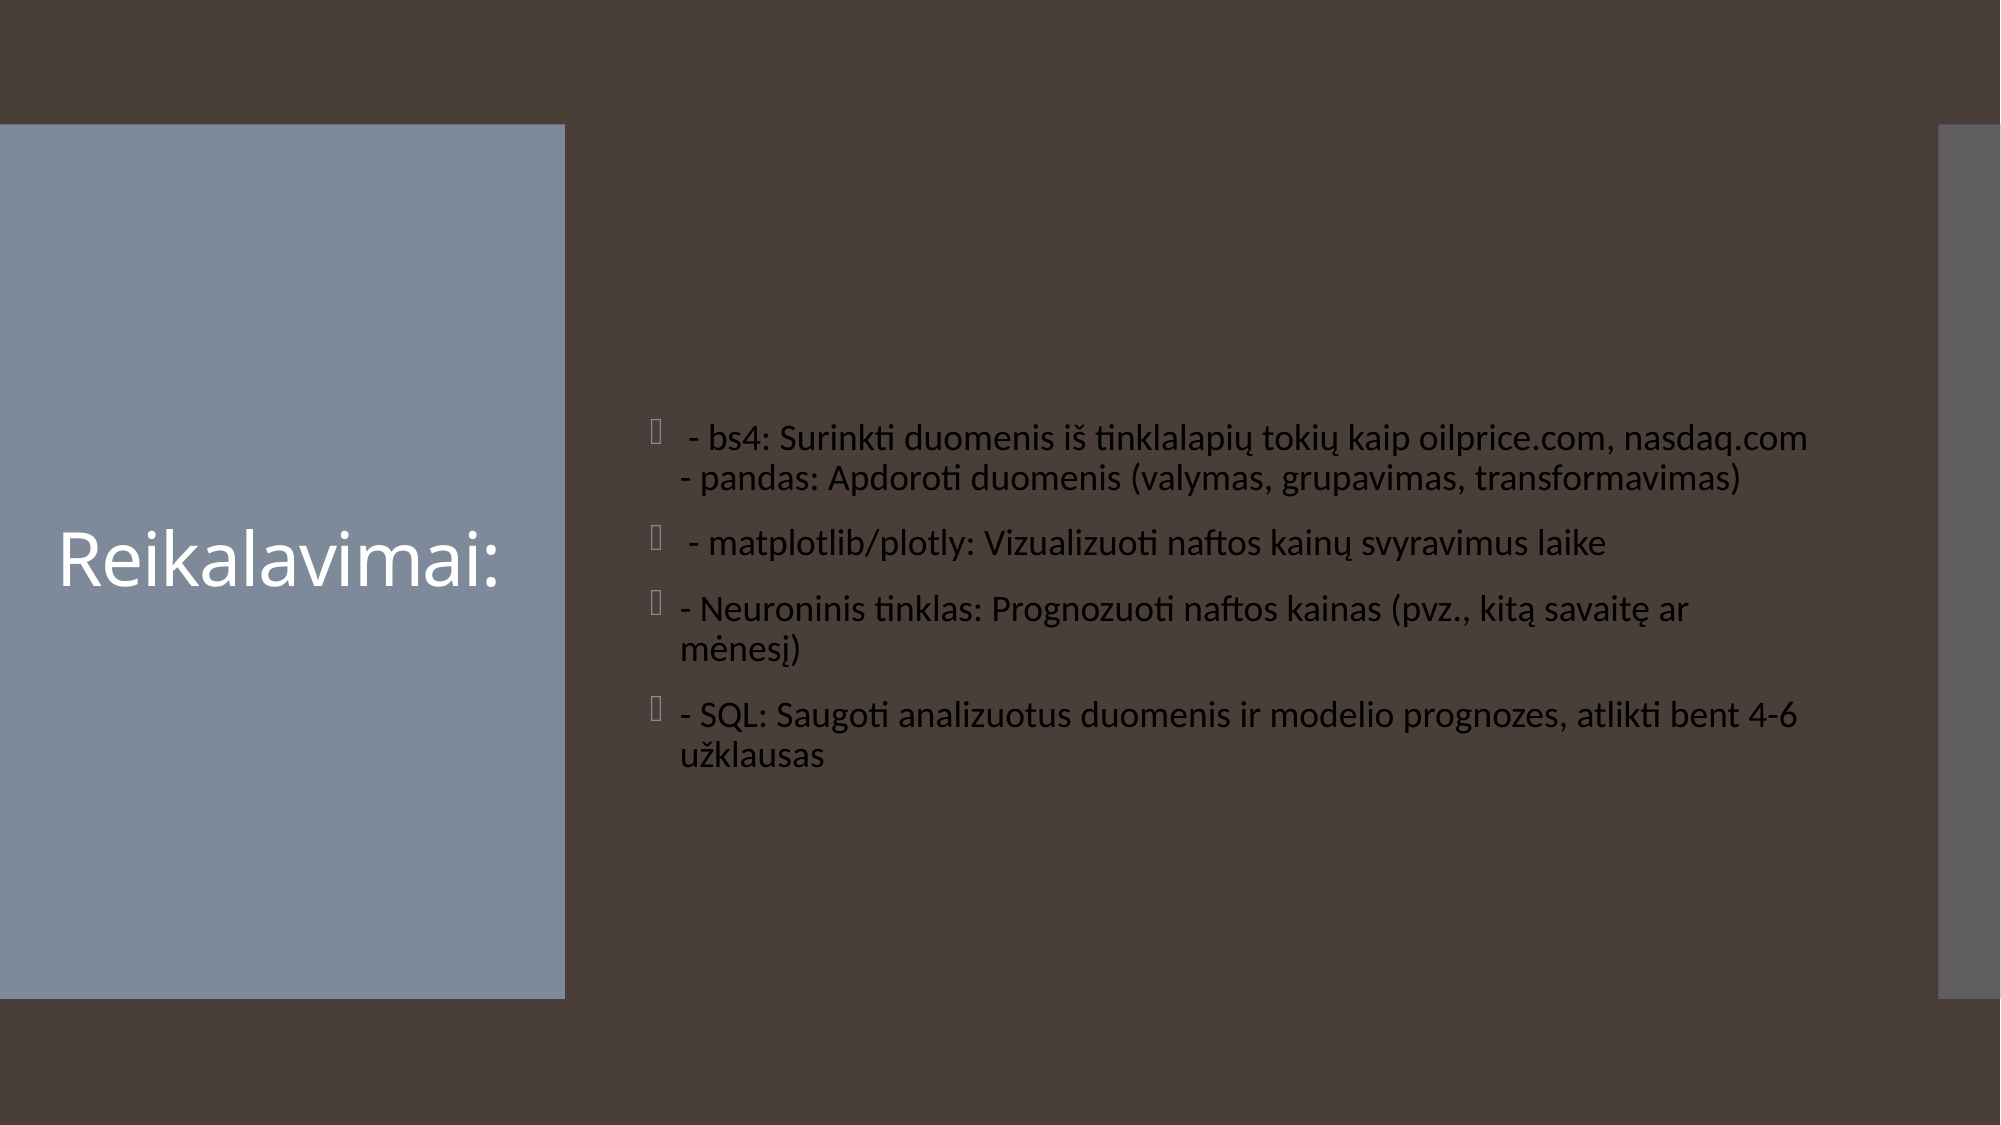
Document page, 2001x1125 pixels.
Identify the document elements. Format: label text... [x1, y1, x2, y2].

list - bs4: Surinkti duomenis iš tinklalapių tokių kaip oilprice.com, nasdaq.com - pandas: Apdoroti duomenis (valymas, grupavimas, transformavimas) - matplotlib/plotly: Vizualizuoti naftos kainų svyravimus laike - Neuroninis tinklas: Prognozuoti naftos kainas (pvz., kitą savaitę ar mėnesį) - SQL: Saugoti analizuotus duomenis ir modelio prognozes, atlikti bent 4-6 užklausas [634, 141, 1835, 982]
title Reikalavimai: [41, 184, 525, 940]
